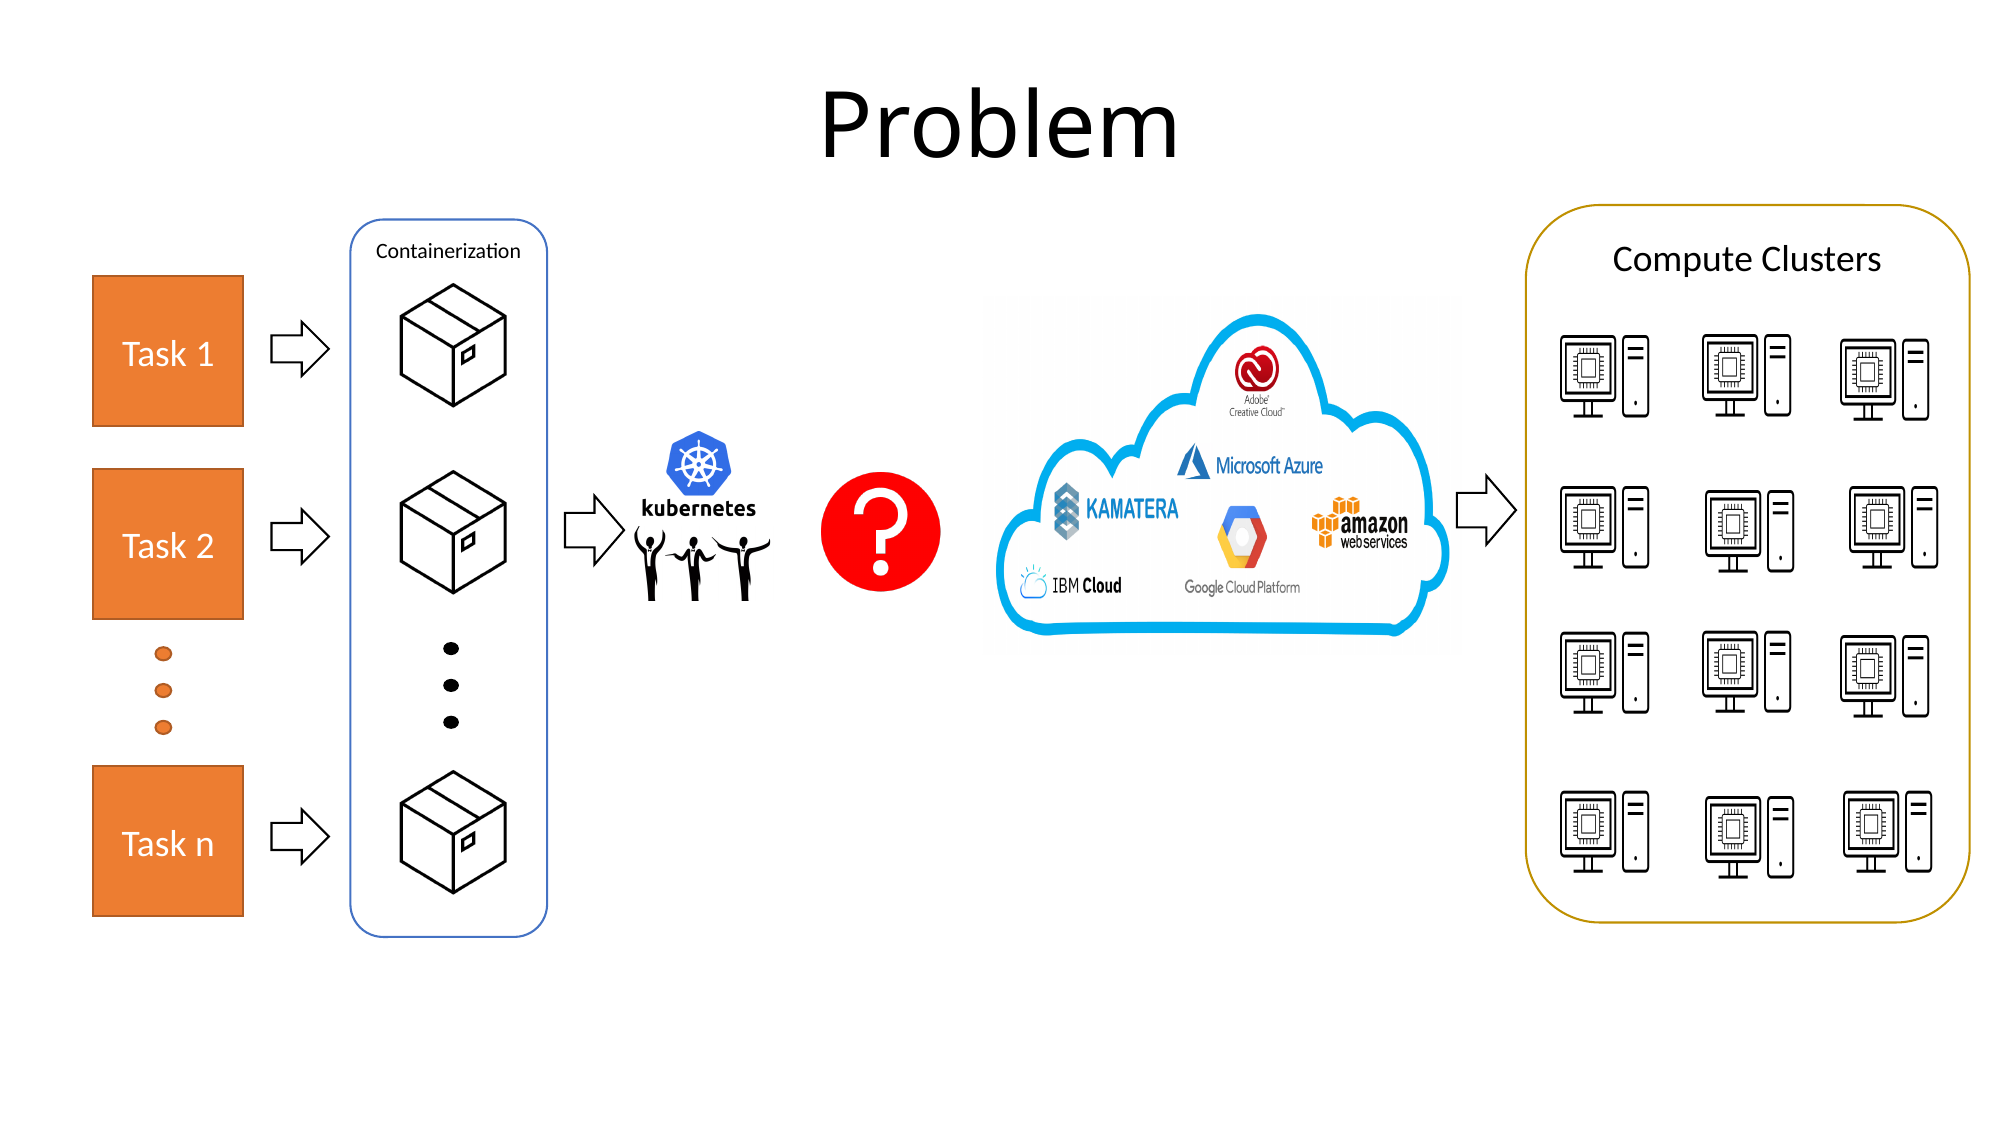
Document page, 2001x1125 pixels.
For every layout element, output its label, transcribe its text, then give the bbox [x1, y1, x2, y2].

picture [981, 296, 1462, 655]
text_box [563, 492, 626, 568]
text_box Task 2 [92, 468, 244, 620]
text_box [270, 806, 331, 867]
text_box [1525, 205, 1970, 923]
picture [805, 456, 956, 607]
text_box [407, 677, 495, 694]
text_box Task n [92, 765, 244, 917]
picture [641, 431, 757, 520]
text_box [1462, 472, 1518, 548]
text_box [270, 319, 331, 379]
text_box [270, 506, 331, 567]
title Problem [137, 59, 1863, 196]
text_box Containerization [349, 218, 548, 938]
picture [375, 756, 526, 907]
text_box Task 1 [92, 275, 244, 427]
picture [375, 456, 526, 607]
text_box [119, 682, 207, 699]
picture [626, 526, 774, 601]
picture [375, 269, 526, 420]
